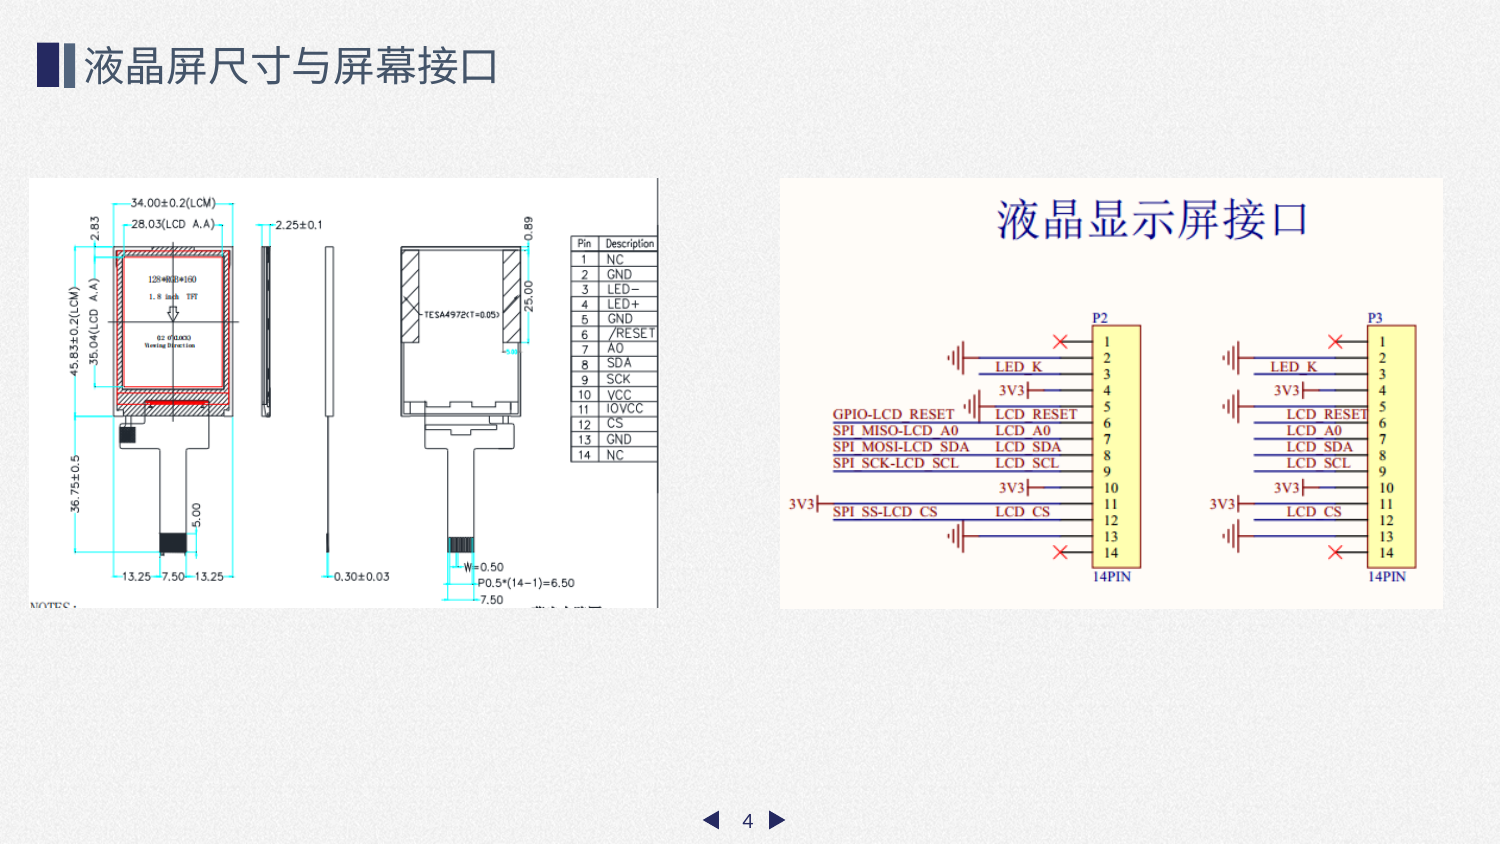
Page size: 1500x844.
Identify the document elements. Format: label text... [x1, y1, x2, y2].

picture [0, 0, 1500, 844]
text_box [36, 42, 76, 89]
text_box 液晶屏尺寸与屏幕接口 [68, 32, 516, 97]
slide_number 4 [714, 797, 781, 843]
